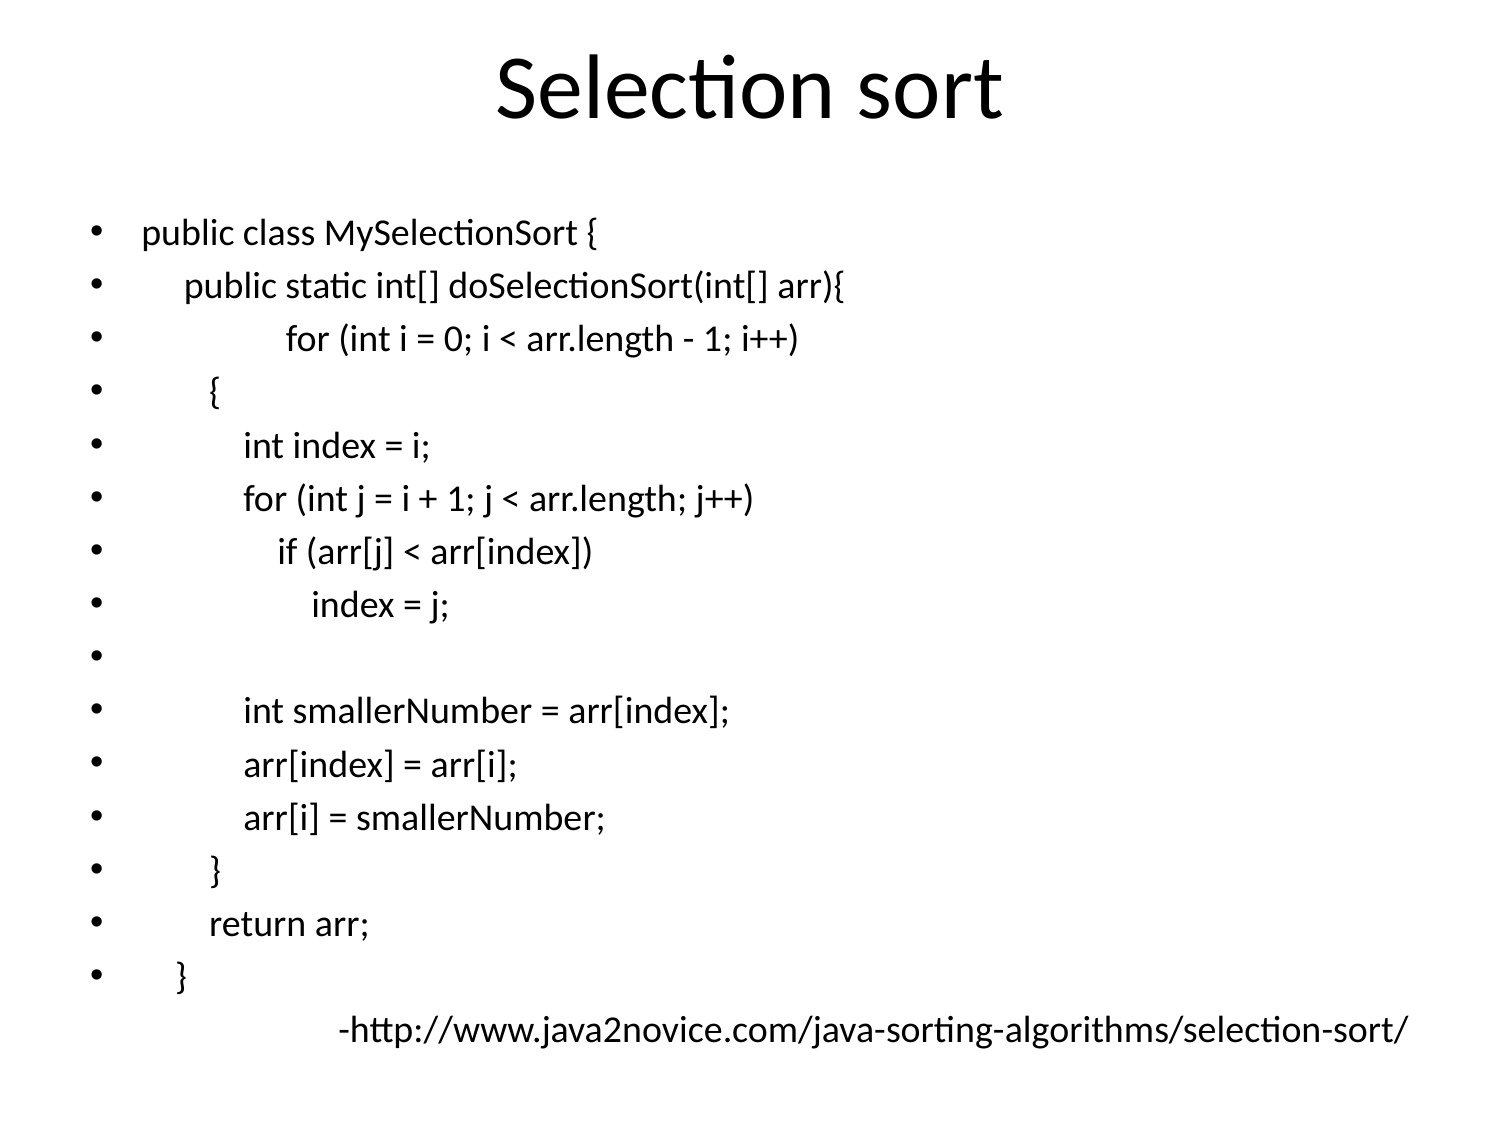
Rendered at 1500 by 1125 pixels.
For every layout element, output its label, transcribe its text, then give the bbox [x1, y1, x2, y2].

list public class MySelectionSort { public static int[] doSelectionSort(int[] arr){ for (int i = 0; i < arr.length - 1; i++) { int index = i; for (int j = i + 1; j < arr.length; j++) if (arr[j] < arr[index]) index = j; int smallerNumber = arr[index]; arr[index] = arr[i]; arr[i] = smallerNumber; } return arr; } -http://www.java2novice.com/java-sorting-algorithms/selection-sort/ [75, 200, 1425, 1063]
title Selection sort [75, 2, 1425, 163]
